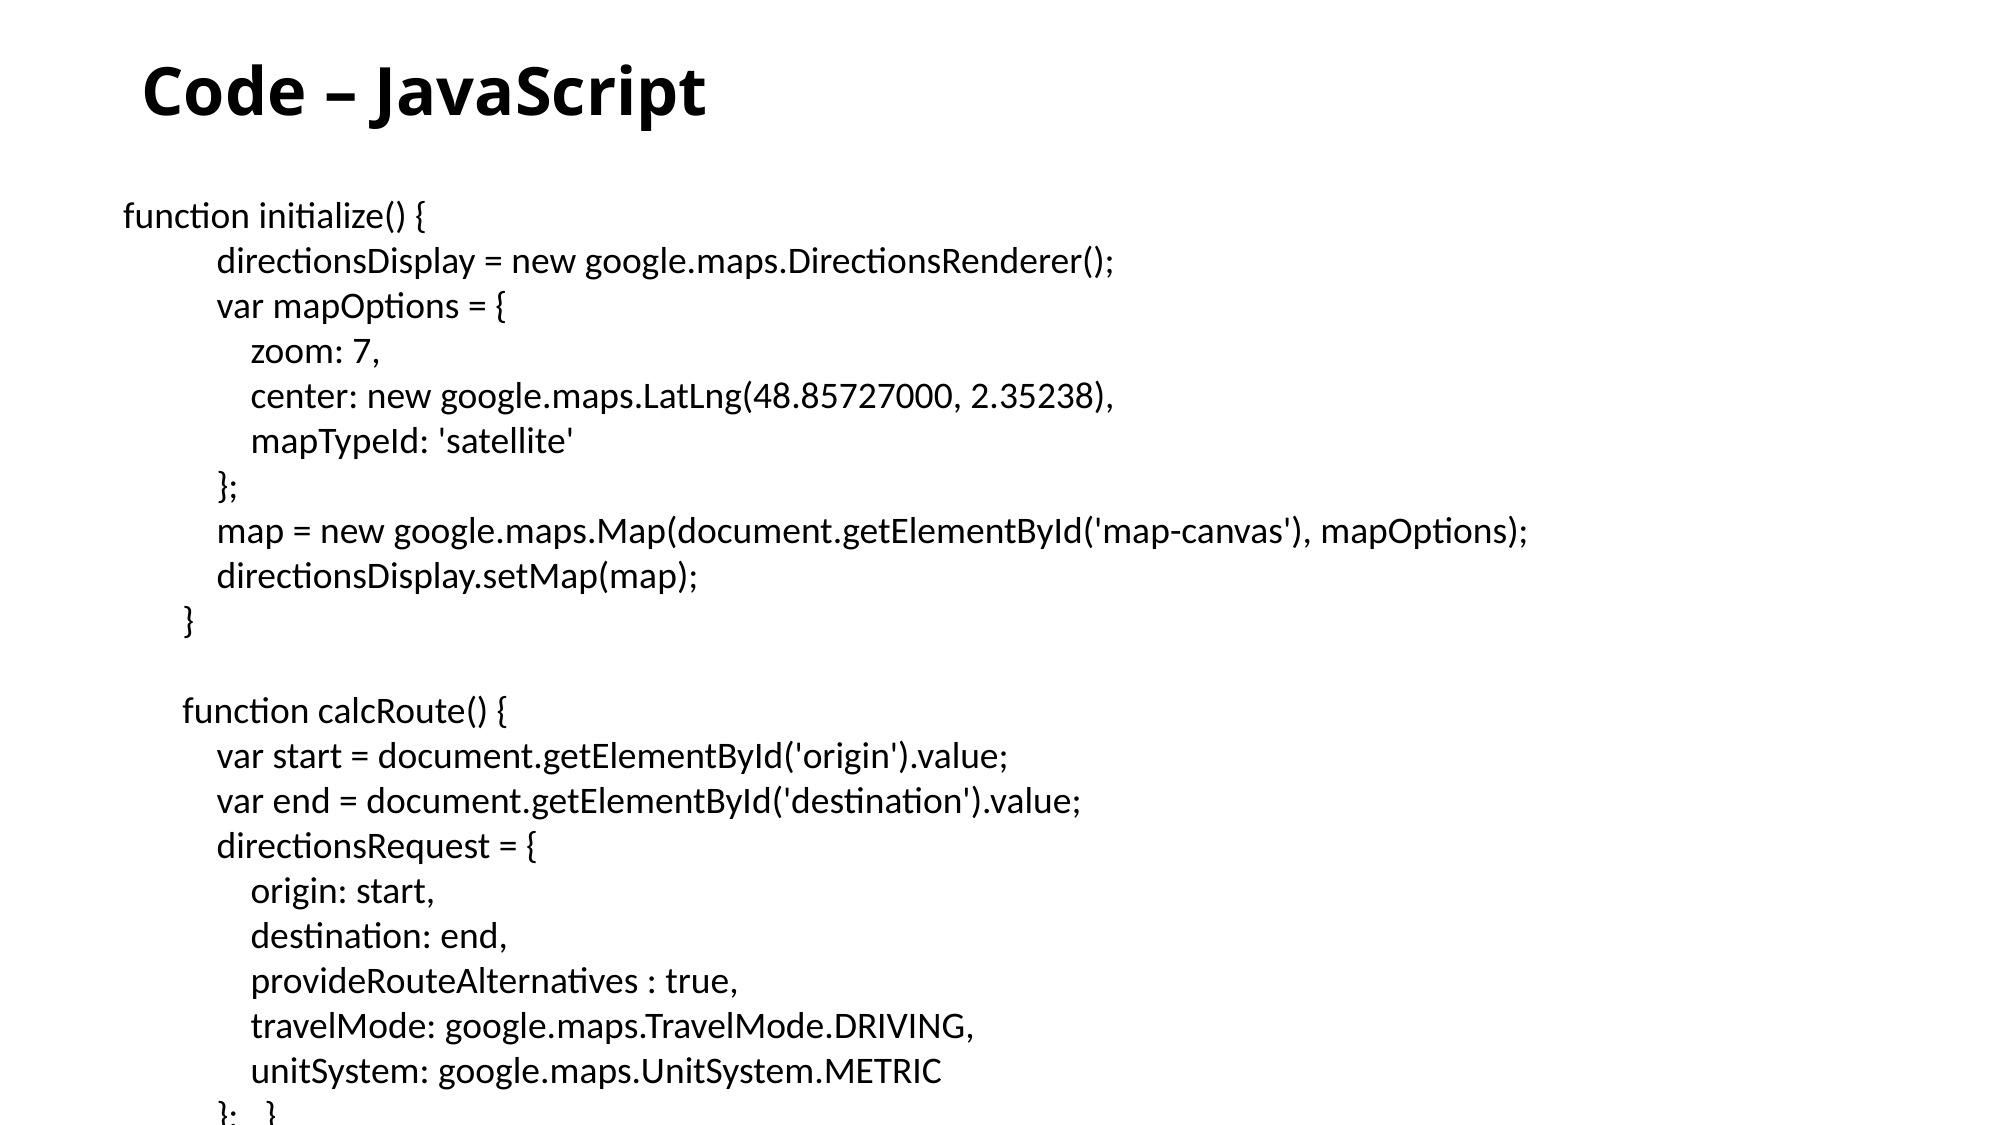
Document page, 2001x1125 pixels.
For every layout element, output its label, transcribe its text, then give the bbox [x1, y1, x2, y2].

title Code – JavaScript [126, 36, 1735, 152]
text_box function initialize() { directionsDisplay = new google.maps.DirectionsRenderer(); var mapOptions = { zoom: 7, center: new google.maps.LatLng(48.85727000, 2.35238), mapTypeId: 'satellite' }; map = new google.maps.Map(document.getElementById('map-canvas'), mapOptions); directionsDisplay.setMap(map); } function calcRoute() { var start = document.getElementById('origin').value; var end = document.getElementById('destination').value; directionsRequest = { origin: start, destination: end, provideRouteAlternatives : true, travelMode: google.maps.TravelMode.DRIVING, unitSystem: google.maps.UnitSystem.METRIC }; } [99, 183, 1844, 1125]
